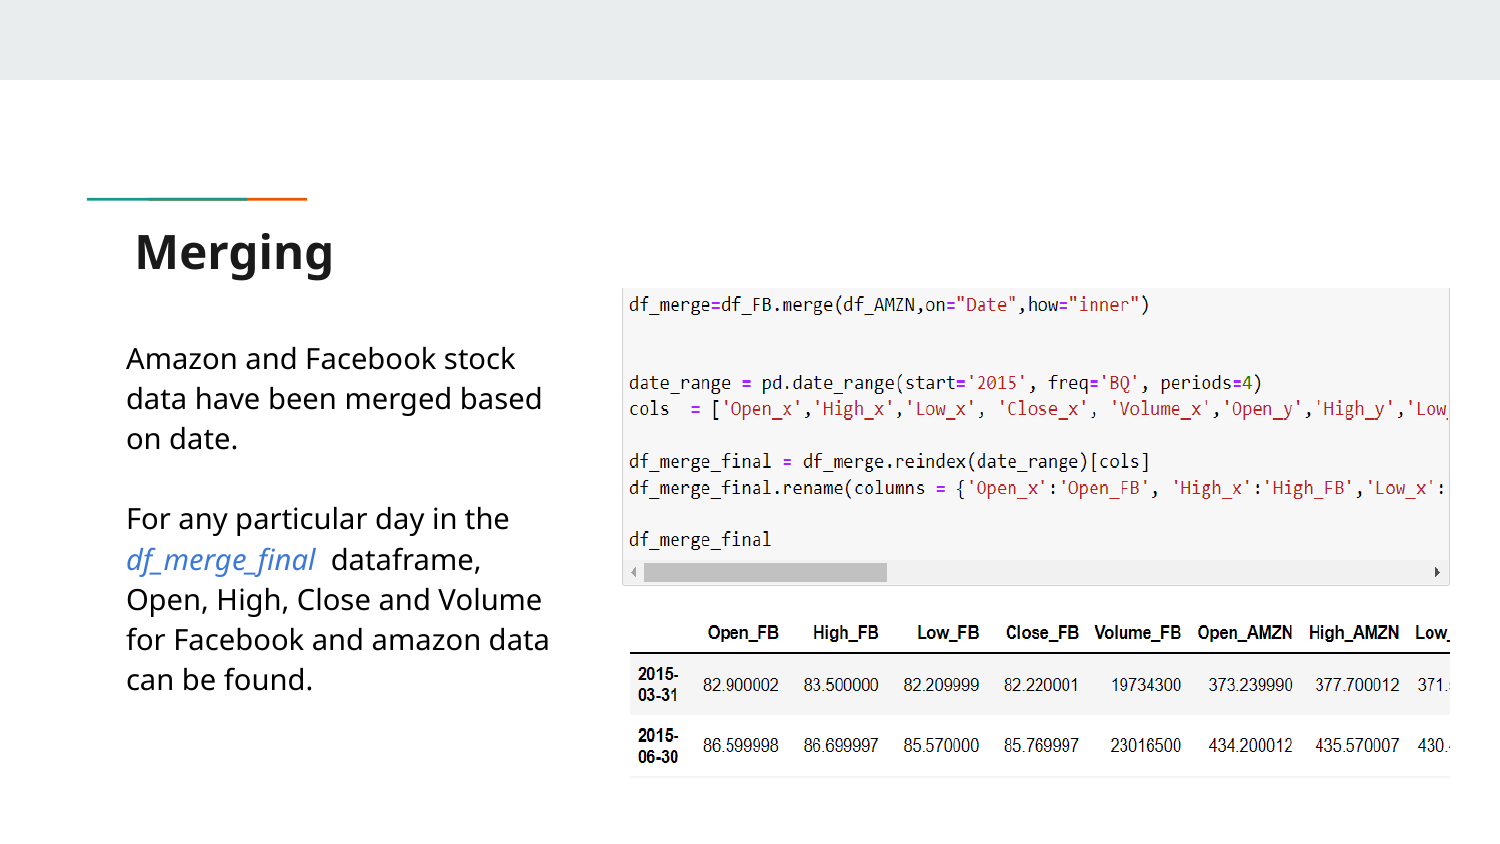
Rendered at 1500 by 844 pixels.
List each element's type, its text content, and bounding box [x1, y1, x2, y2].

text_box Amazon and Facebook stock data have been merged based on date. For any particular day in the df_merge_final dataframe, Open, High, Close and Volume for Facebook and amazon data can be found. [111, 319, 582, 782]
title Merging [119, 206, 1381, 295]
picture [619, 287, 1459, 779]
